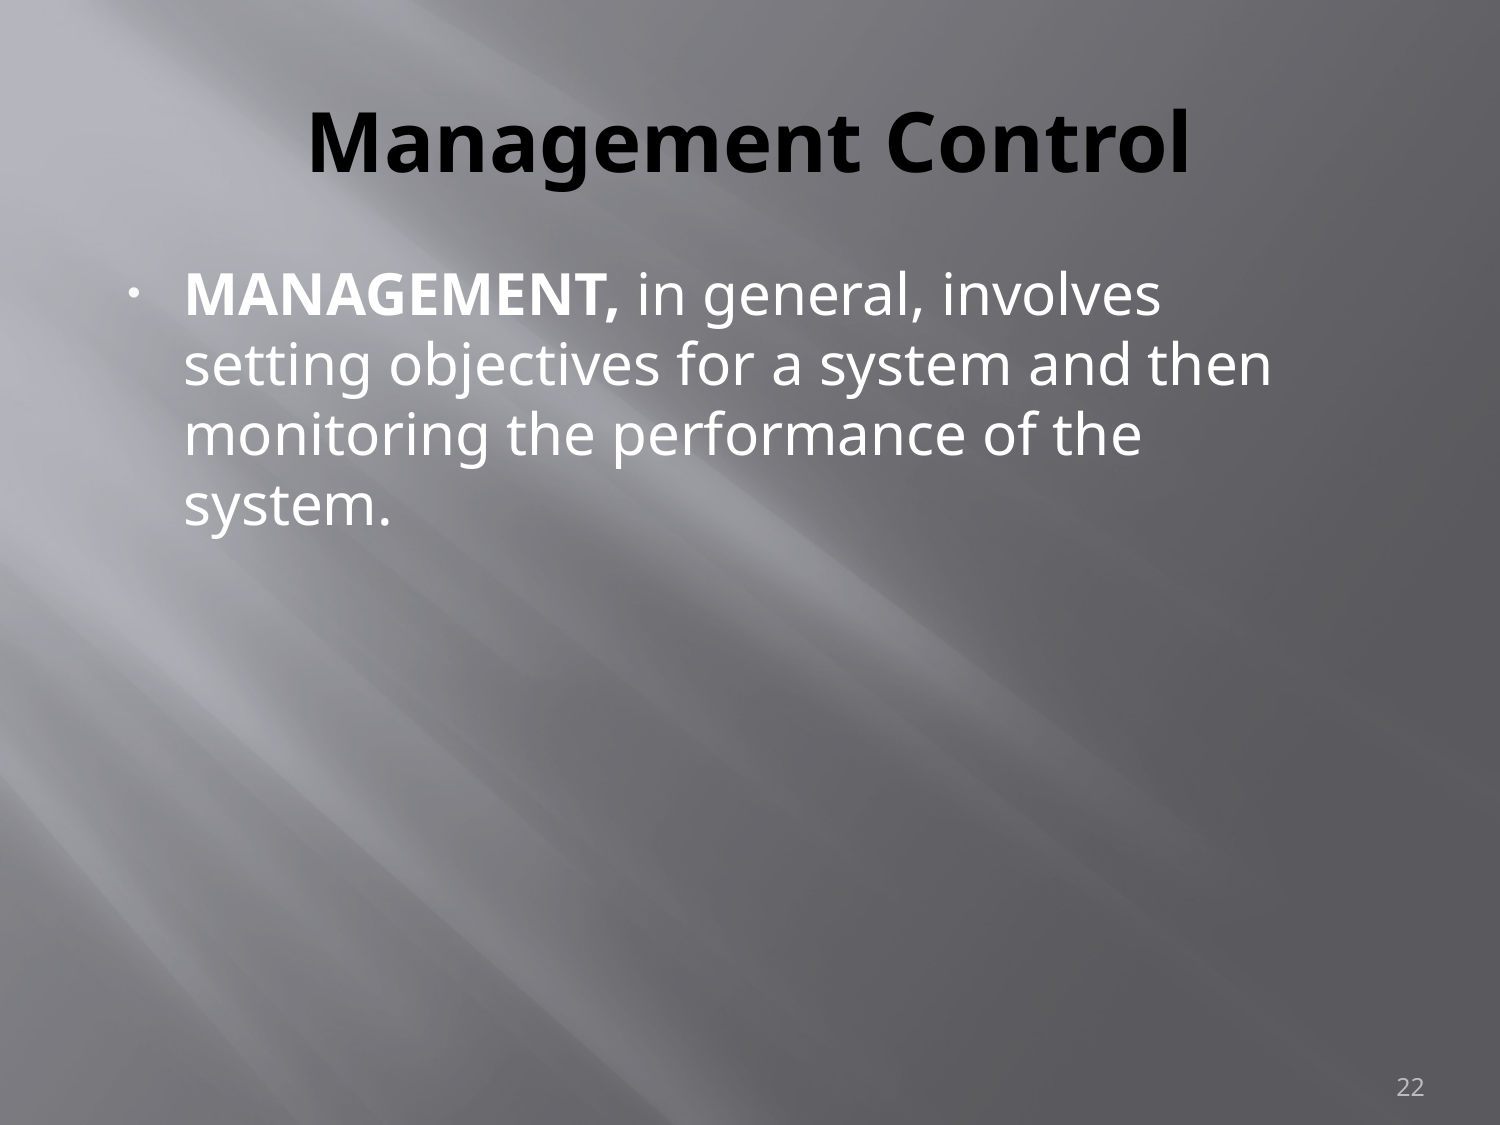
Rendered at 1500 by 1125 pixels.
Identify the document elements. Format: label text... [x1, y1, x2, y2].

list MANAGEMENT, in general, involves setting objectives for a system and then monitoring the performance of the system. [112, 249, 1380, 1040]
title Management Control [75, 45, 1425, 233]
slide_number 22 [1299, 1052, 1425, 1113]
